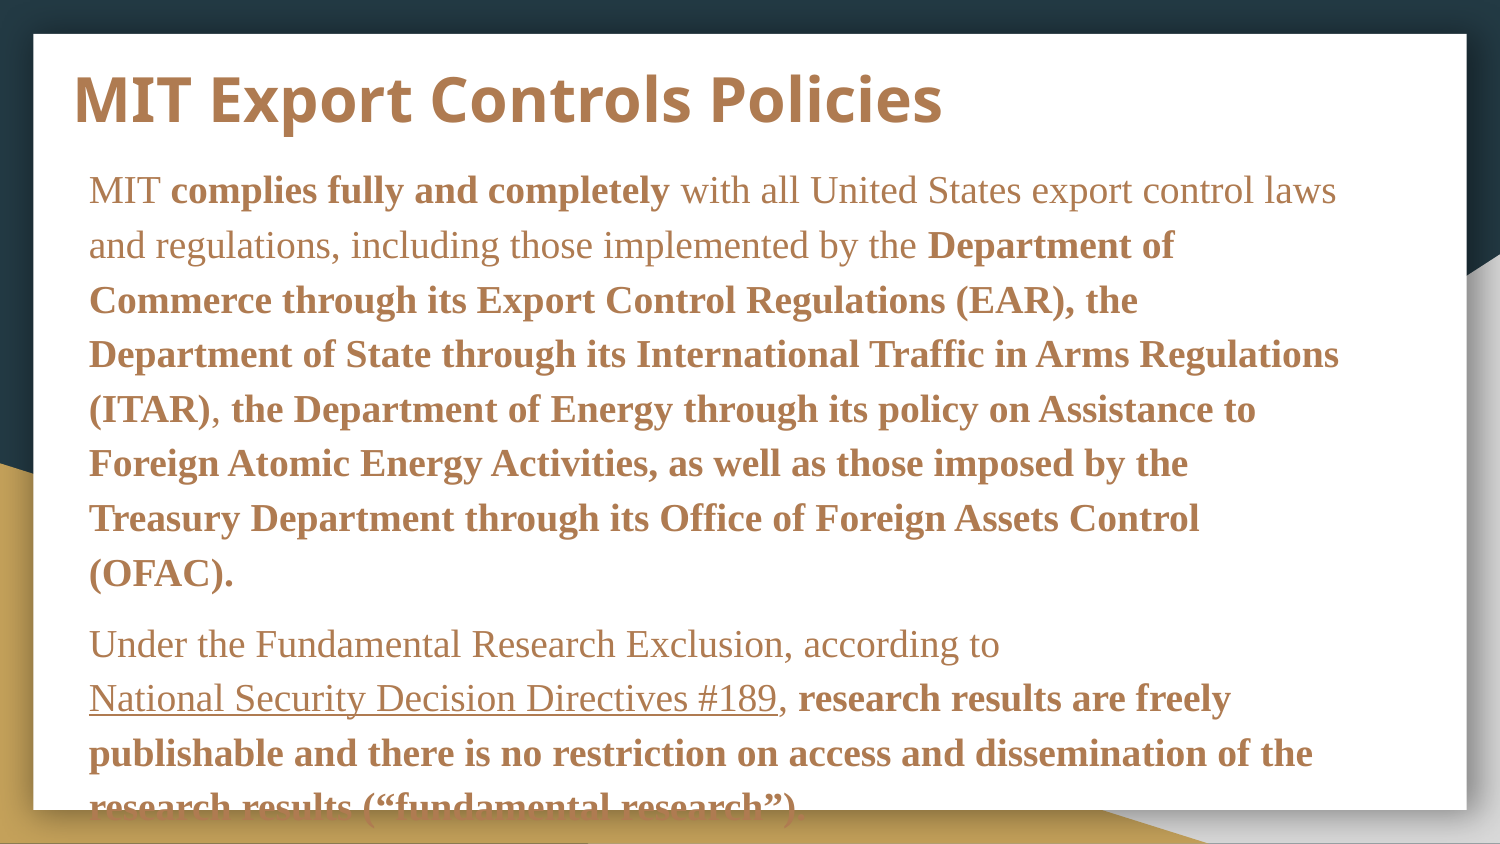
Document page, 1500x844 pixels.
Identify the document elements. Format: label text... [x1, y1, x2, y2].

title MIT Export Controls Policies [57, 45, 1290, 202]
list MIT complies fully and completely with all United States export control laws and regulations, including those implemented by the Department of Commerce through its Export Control Regulations (EAR), the Department of State through its International Traffic in Arms Regulations (ITAR), the Department of Energy through its policy on Assistance to Foreign Atomic Energy Activities, as well as those imposed by the Treasury Department through its Office of Foreign Assets Control (OFAC). Under the Fundamental Research Exclusion, according to National Security Decision Directives #189, research results are freely publishable and there is no restriction on access and dissemination of the research results (“fundamental research”). [73, 142, 1366, 729]
